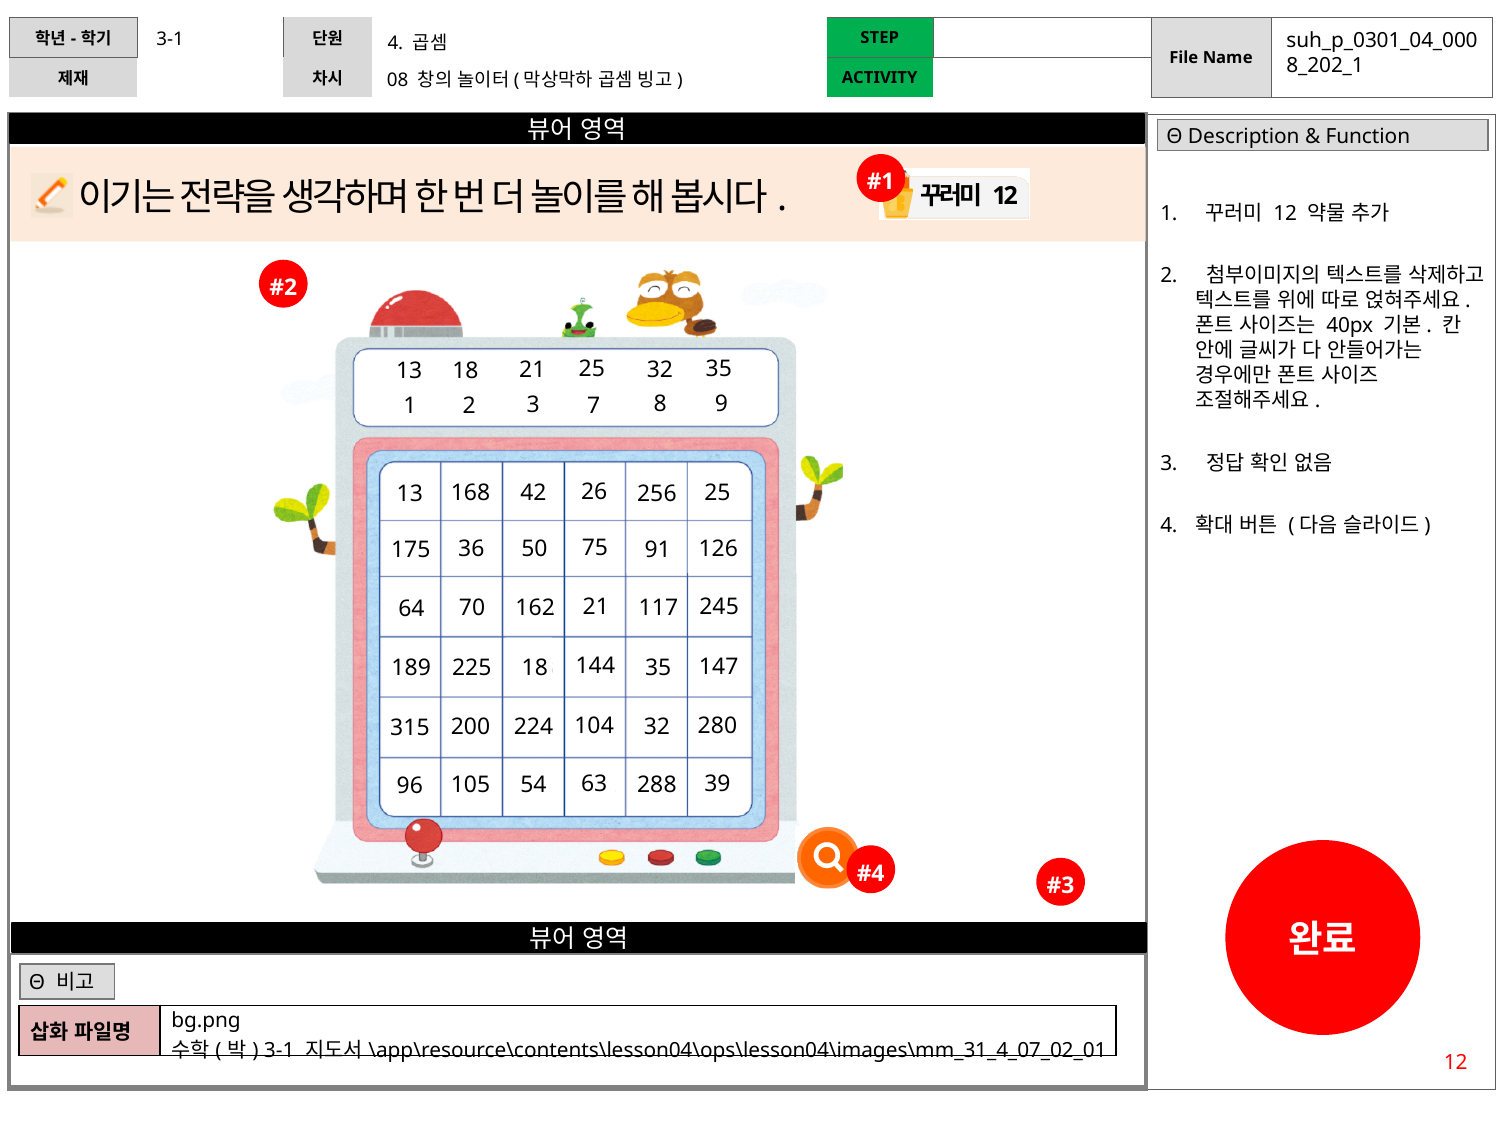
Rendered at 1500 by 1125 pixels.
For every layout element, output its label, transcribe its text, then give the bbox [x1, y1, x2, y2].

table_header bg.png 수학(박) 3-1 지도서\app\resource\contents\lesson04\ops\lesson04\images\mm_31_4_07_02_01 [161, 1006, 1115, 1055]
text_box #4 [862, 843, 898, 896]
text_box 꾸러미 12 약물 추가 첨부이미지의 텍스트를 삭제하고 텍스트를 위에 따로 얹혀주세요. 폰트 사이즈는 40px 기본. 칸 안에 글씨가 다 안들어가는 경우에만 폰트 사이즈 조절해주세요. 정답 확인 없음 확대 버튼 (다음 슬라이드) [1145, 160, 1500, 670]
table_header 삽화 파일명 [20, 1006, 159, 1055]
text_box 이기는 전략을 생각하며 한 번 더 놀이를 해 봅시다. [63, 165, 877, 225]
text_box 완료 [1223, 837, 1423, 1038]
picture [31, 173, 73, 218]
text_box #3 [1034, 855, 1088, 908]
table_header Θ Description & Function [1158, 120, 1487, 150]
text_box [9, 145, 1148, 243]
text_box suh_p_0301_04_0008_202_1 [1271, 18, 1500, 84]
text_box 4. 곱셈 [372, 23, 828, 48]
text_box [271, 259, 847, 894]
text_box #1 [854, 151, 905, 204]
text_box 3-1 [141, 18, 284, 55]
picture [795, 826, 859, 889]
text_box #2 [256, 263, 267, 304]
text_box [879, 167, 1042, 220]
text_box 08 창의 놀이터(막상막하 곱셈 빙고) [372, 60, 821, 96]
